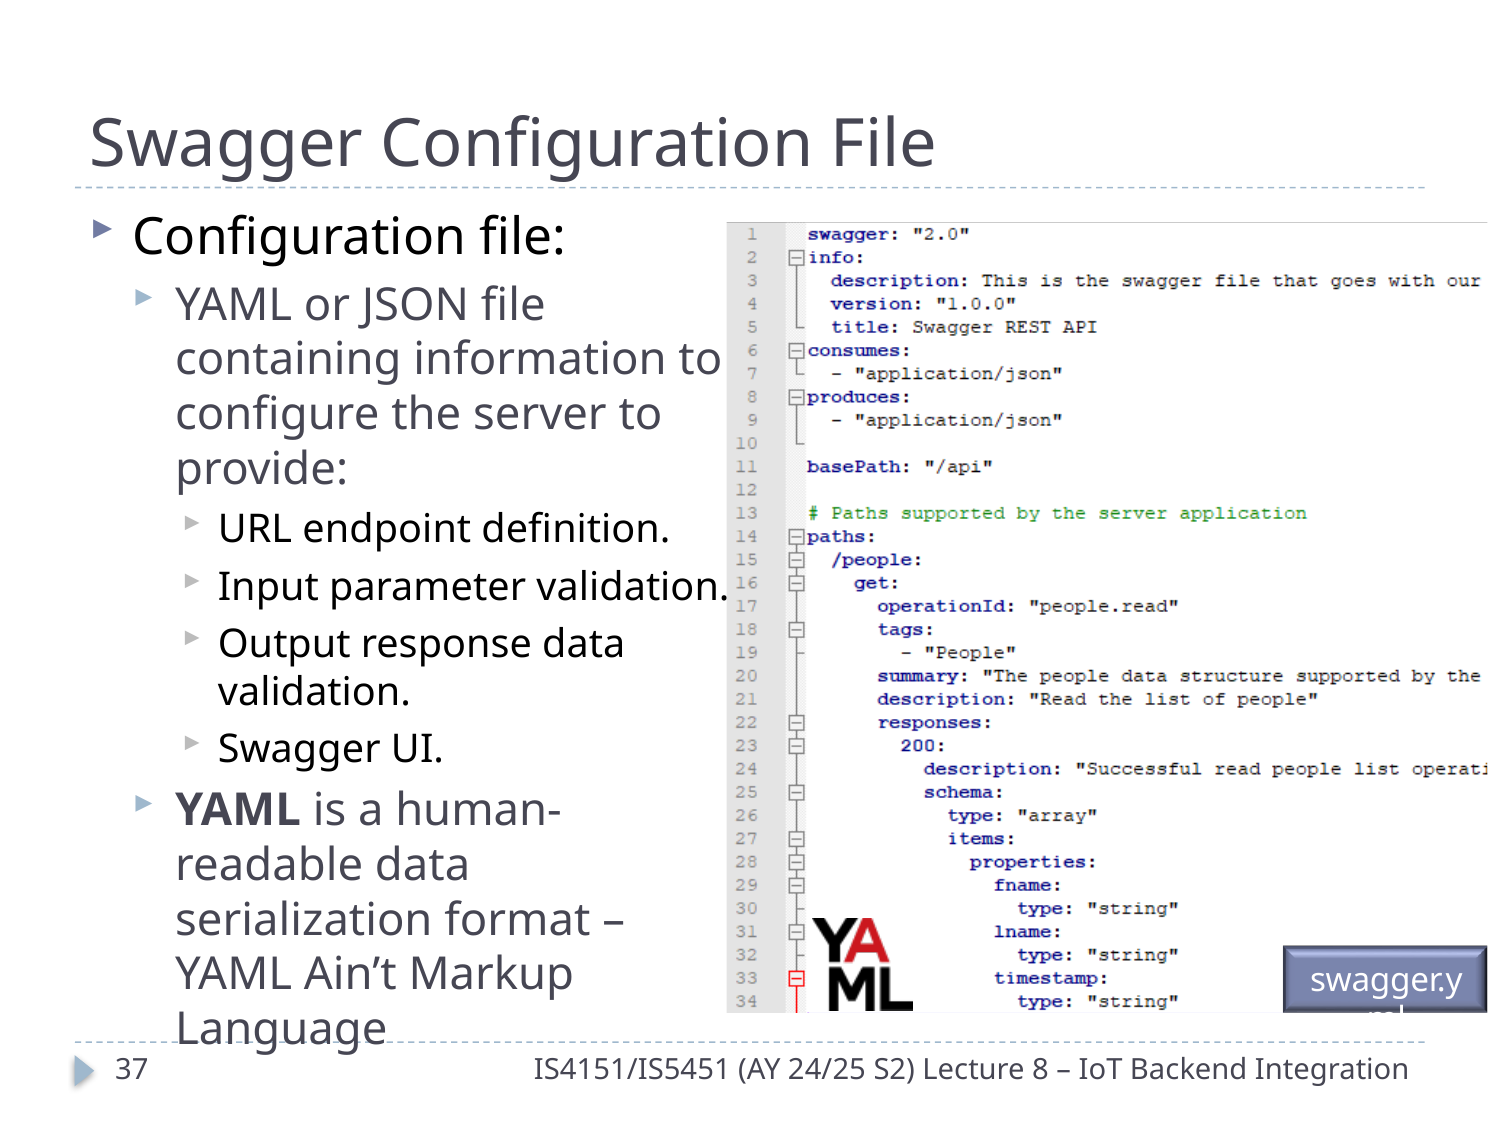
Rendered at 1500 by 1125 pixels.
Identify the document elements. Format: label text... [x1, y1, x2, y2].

slide_number 36 [100, 1071, 426, 1103]
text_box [1282, 945, 1488, 1013]
picture [726, 222, 1488, 1013]
title Swagger Configuration File [75, 24, 1425, 188]
footer IS4151/IS5451 (AY 24/25 S2) Lecture 8 – IoT Backend Integration [426, 1042, 1425, 1103]
list Configuration file: YAML or JSON file containing information to configure the server to provide: URL endpoint definition. Input parameter validation. Output response data validation. Swagger UI. YAML is a human-readable data serialization format – YAML Ain’t Markup Language [75, 195, 750, 1071]
